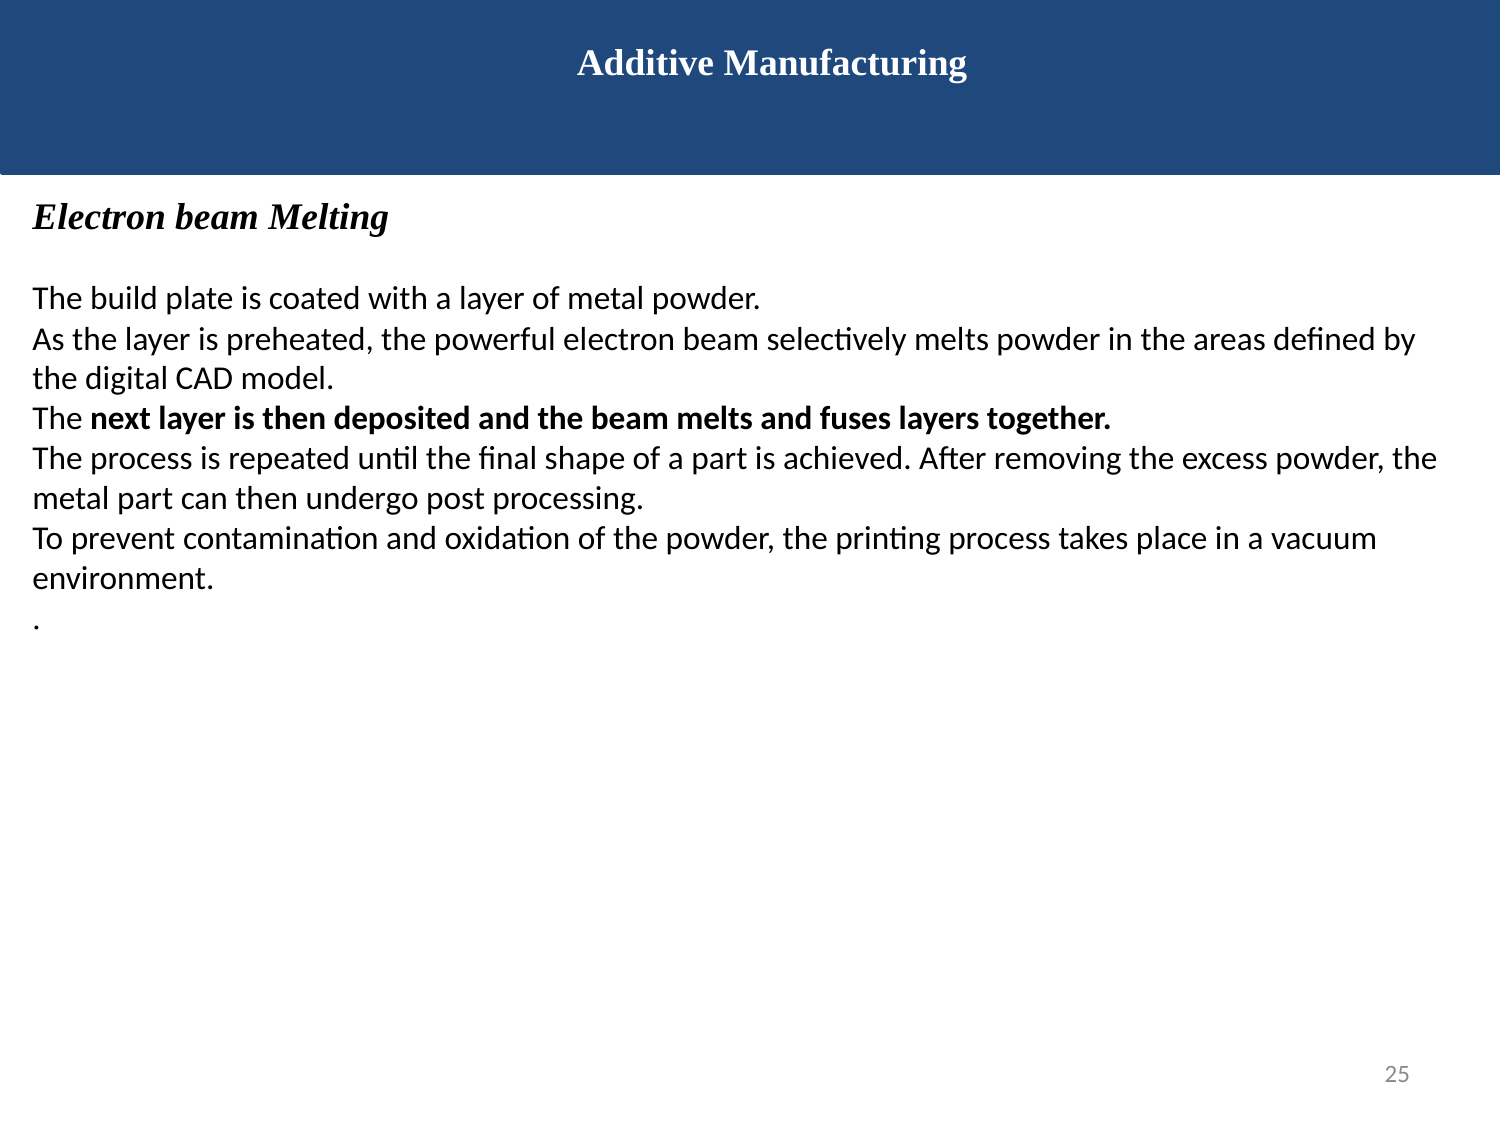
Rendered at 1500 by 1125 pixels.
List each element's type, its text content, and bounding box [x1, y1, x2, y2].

slide_number 25 [1074, 1042, 1425, 1103]
text_box Additive Manufacturing [562, 30, 983, 91]
text_box [0, 0, 1500, 175]
text_box Electron beam Melting The build plate is coated with a layer of metal powder. As the layer is preheated, the powerful electron beam selectively melts powder in the areas defined by the digital CAD model. The next layer is then deposited and the beam melts and fuses layers together. The process is repeated until the final shape of a part is achieved. After removing the excess powder, the metal part can then undergo post processing. To prevent contamination and oxidation of the powder, the printing process takes place in a vacuum environment. . [17, 184, 1459, 644]
